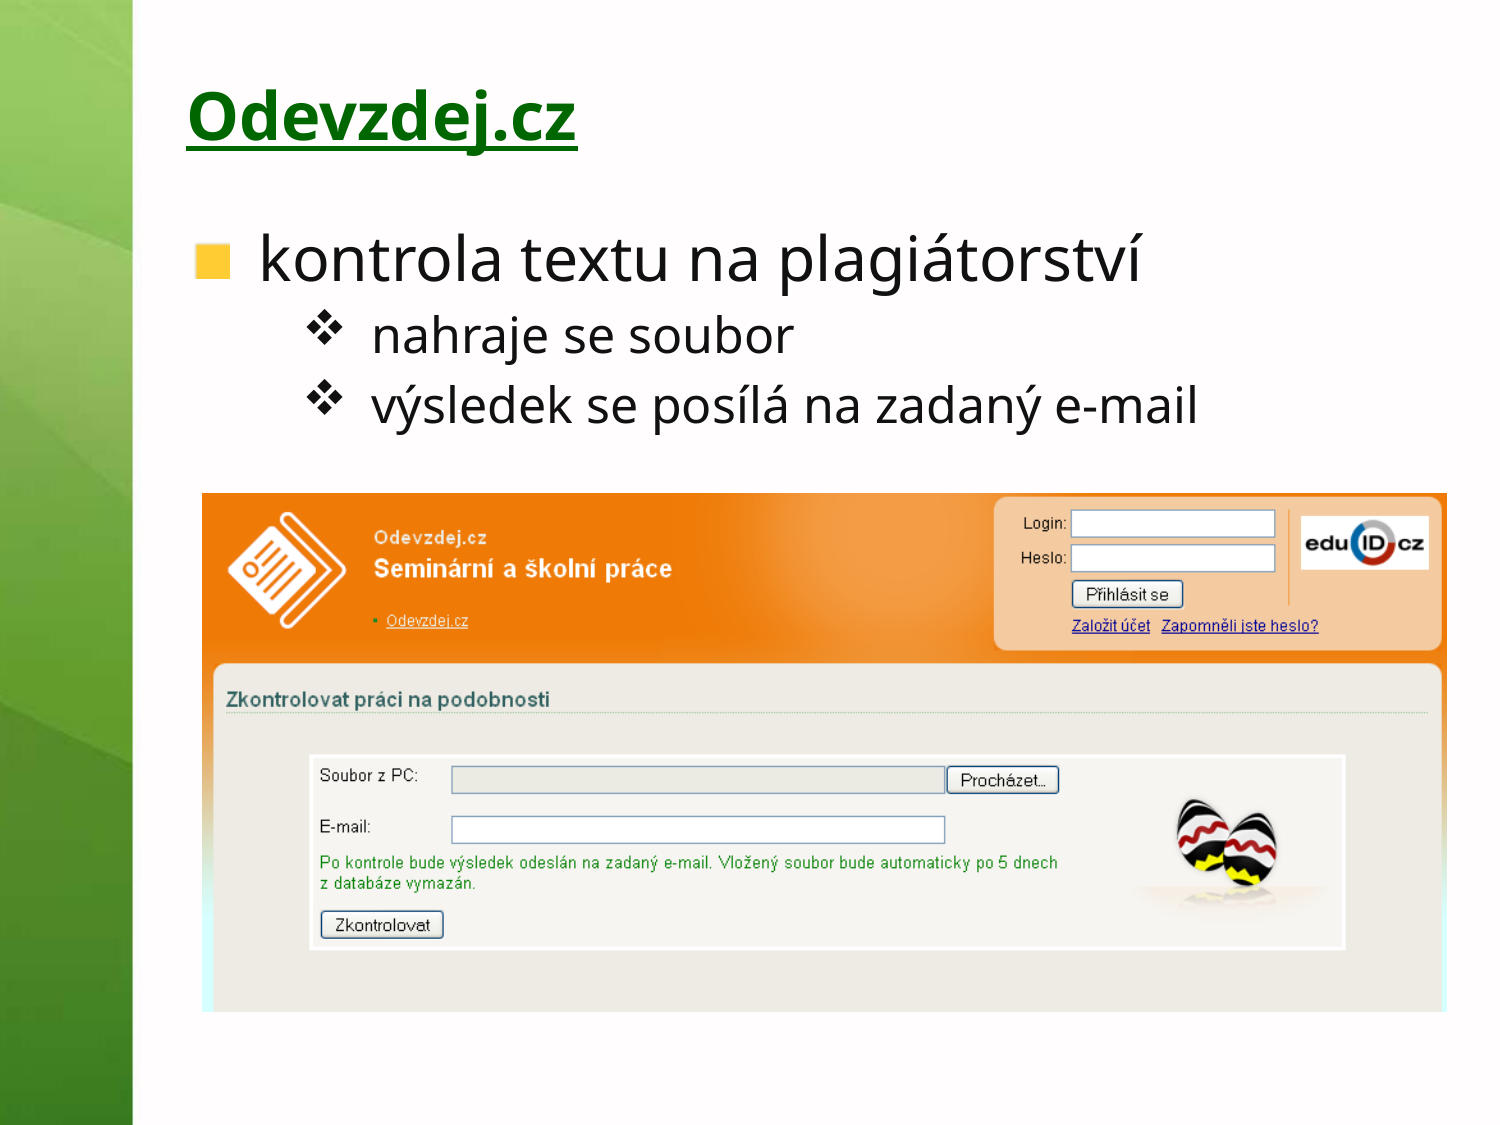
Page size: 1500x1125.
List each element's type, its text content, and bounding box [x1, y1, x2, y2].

picture [0, 0, 1500, 1125]
title Odevzdej.cz [171, 77, 1447, 161]
list kontrola textu na plagiátorství nahraje se soubor výsledek se posílá na zadaný e-mail [171, 196, 1447, 1094]
